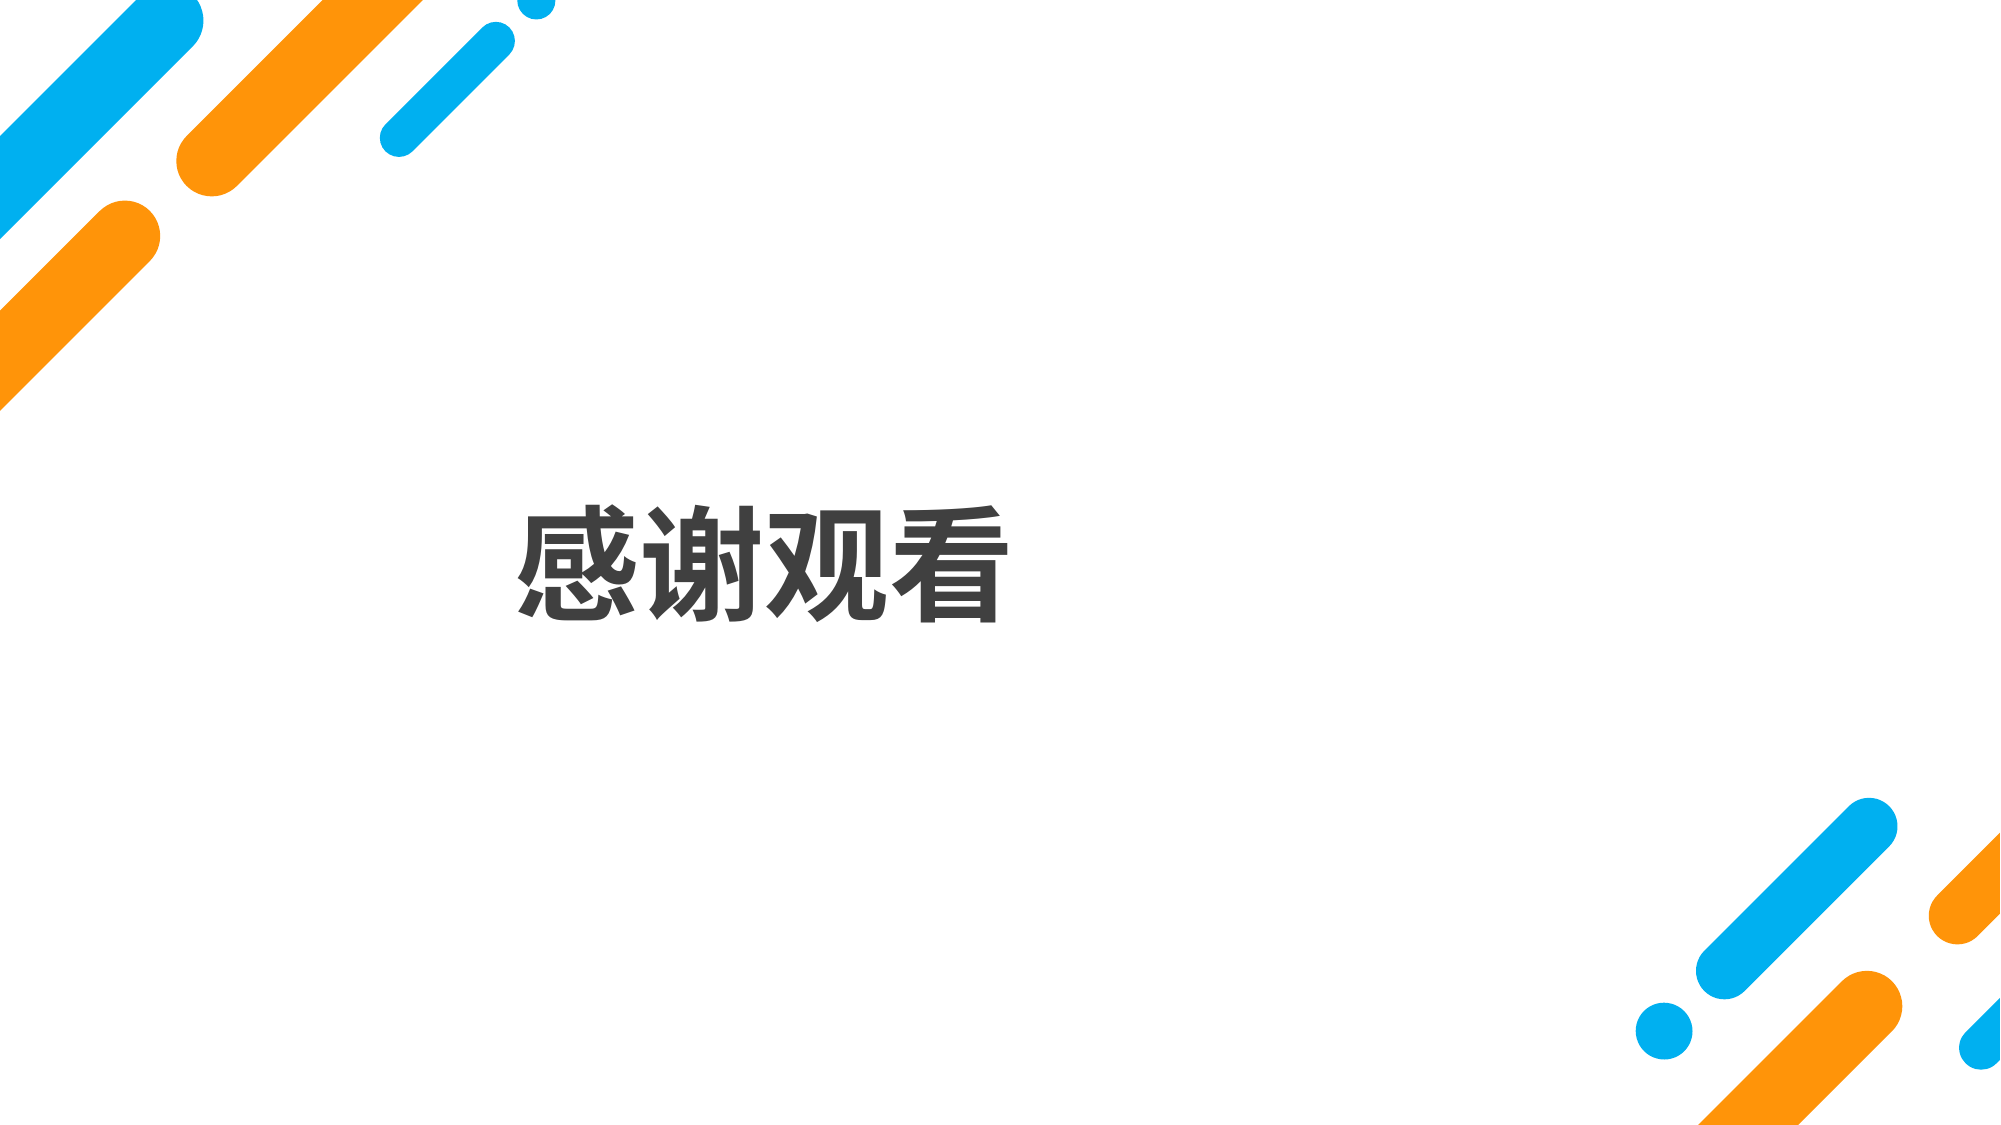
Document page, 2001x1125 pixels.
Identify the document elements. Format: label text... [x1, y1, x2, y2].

text_box [175, 0, 359, 198]
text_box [359, 0, 556, 109]
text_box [1635, 869, 1928, 1060]
text_box [1958, 996, 2000, 1071]
text_box [0, 0, 204, 240]
text_box 感谢观看 [500, 479, 1500, 644]
text_box [1696, 1060, 1865, 1125]
text_box [0, 199, 162, 413]
text_box [1928, 831, 2000, 946]
